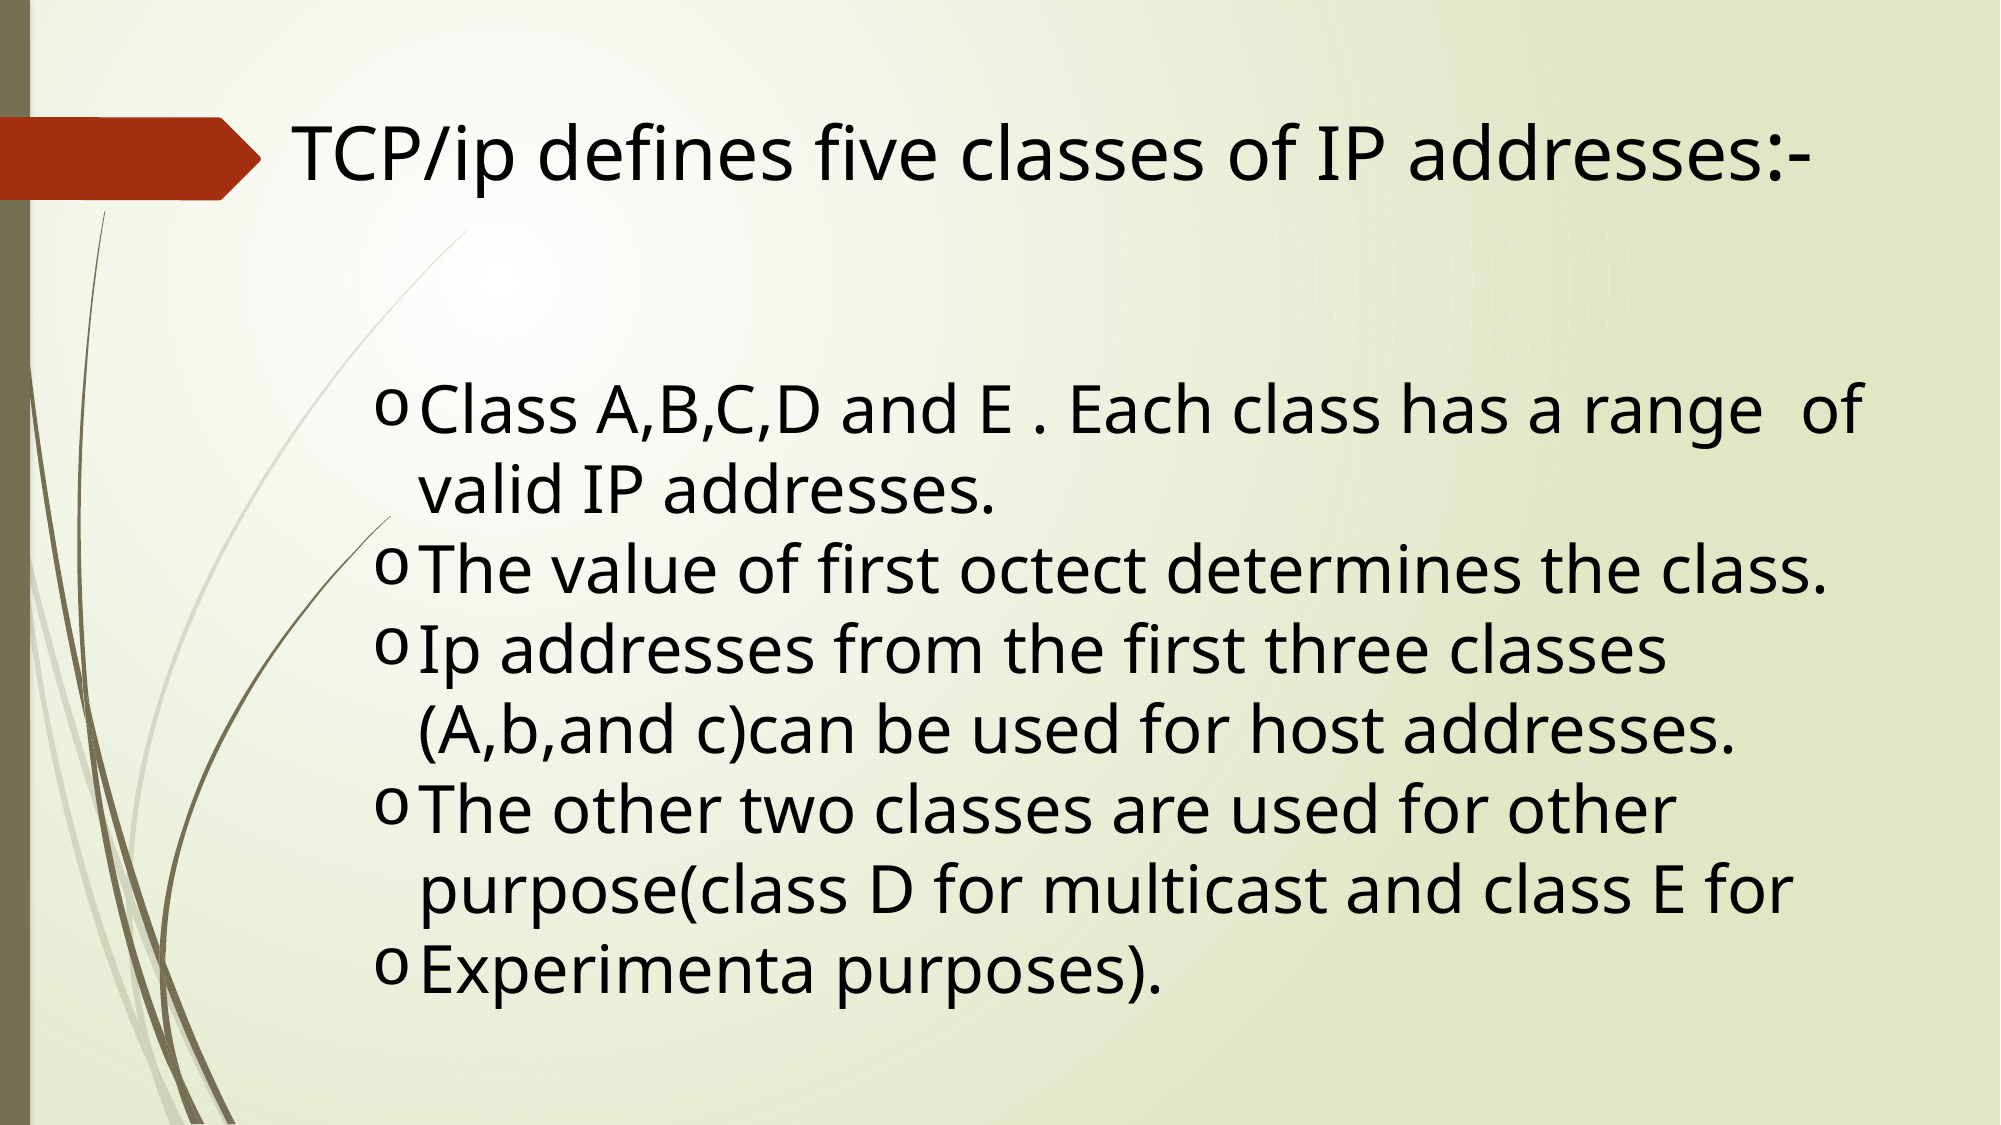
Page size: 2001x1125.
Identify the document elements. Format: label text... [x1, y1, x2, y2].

text_box Class A,B,C,D and E . Each class has a range of valid IP addresses. The value of first octect determines the class. Ip addresses from the first three classes (A,b,and c)can be used for host addresses. The other two classes are used for other purpose(class D for multicast and class E for Experimenta purposes). [357, 359, 1898, 1015]
text_box TCP/ip defines five classes of IP addresses:- [276, 89, 1979, 205]
